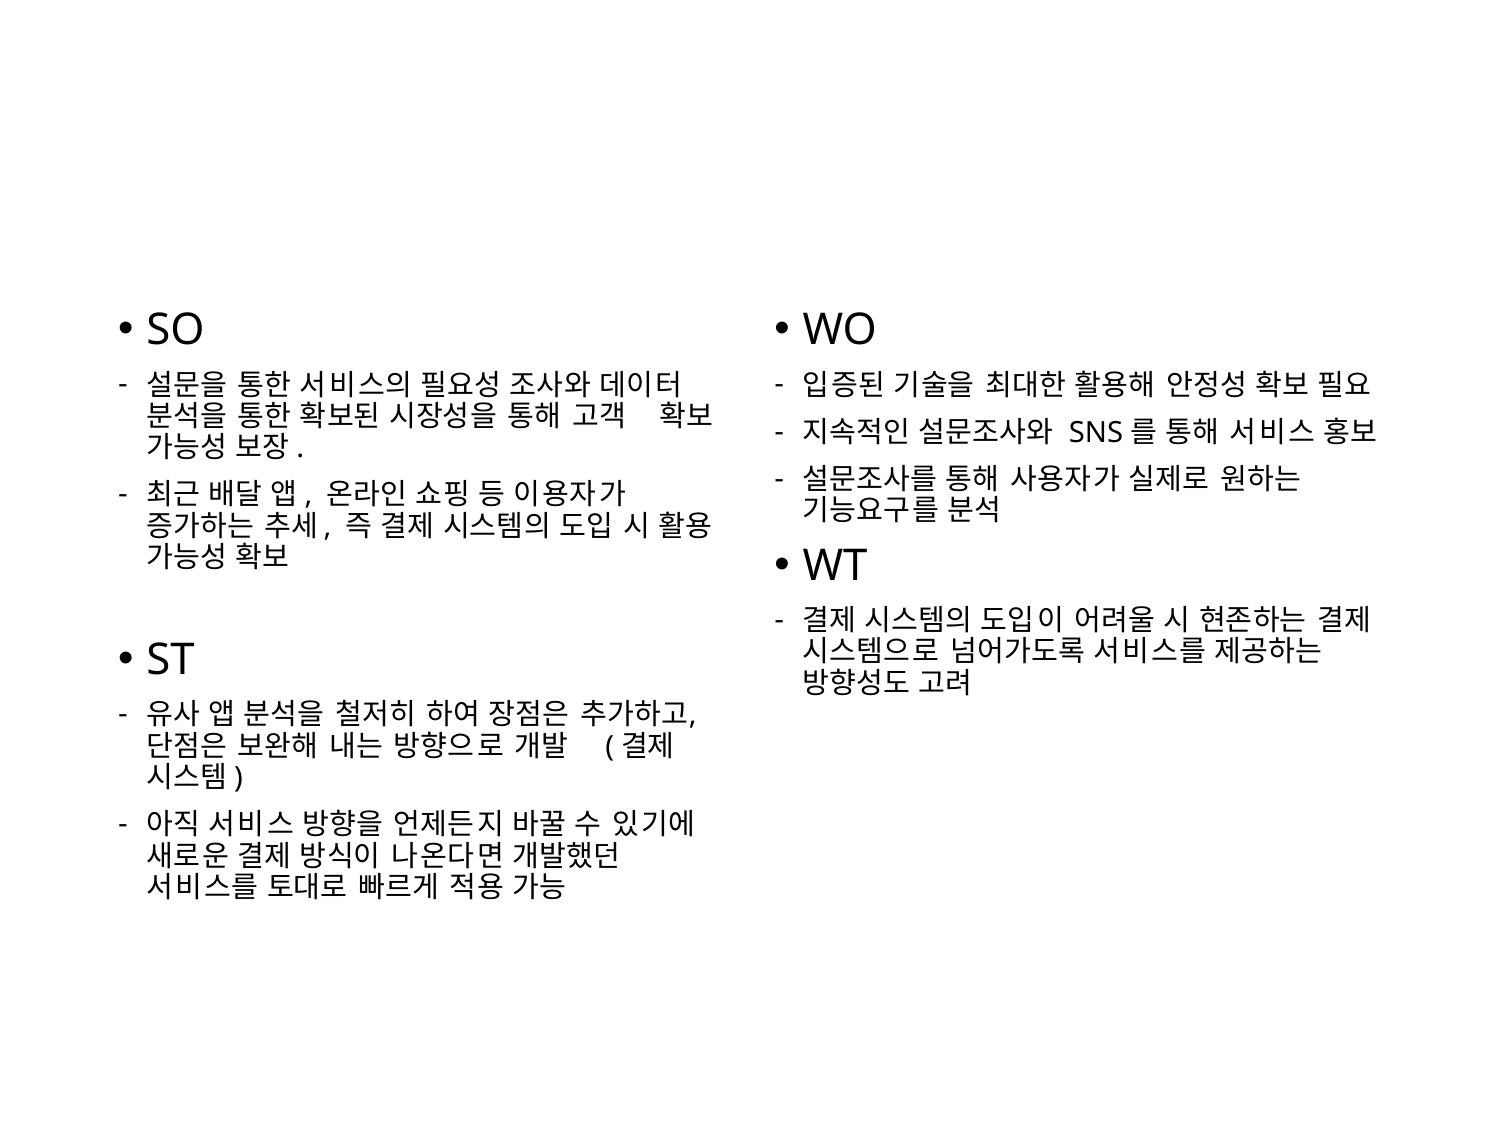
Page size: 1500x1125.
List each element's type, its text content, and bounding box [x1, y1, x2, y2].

list SO 설문을 통한 서비스의 필요성 조사와 데이터 분석을 통한 확보된 시장성을 통해 고객 확보 가능성 보장. 최근 배달 앱, 온라인 쇼핑 등 이용자가 증가하는 추세, 즉 결제 시스템의 도입 시 활용 가능성 확보 ST 유사 앱 분석을 철저히 하여 장점은 추가하고, 단점은 보완해 내는 방향으로 개발 (결제 시스템) 아직 서비스 방향을 언제든지 바꿀 수 있기에 새로운 결제 방식이 나온다면 개발했던 서비스를 토대로 빠르게 적용 가능 [103, 299, 741, 1014]
list WO 입증된 기술을 최대한 활용해 안정성 확보 필요 지속적인 설문조사와 SNS를 통해 서비스 홍보 설문조사를 통해 사용자가 실제로 원하는 기능요구를 분석ㅇㅇㅇㅇㅇㅇㅇㅇㅇㅇㅇㅇㅇㅇ WT 결제 시스템의 도입이 어려울 시 현존하는 결제 시스템으로 넘어가도록 서비스를 제공하는 방향성도 고려 [759, 299, 1397, 1014]
